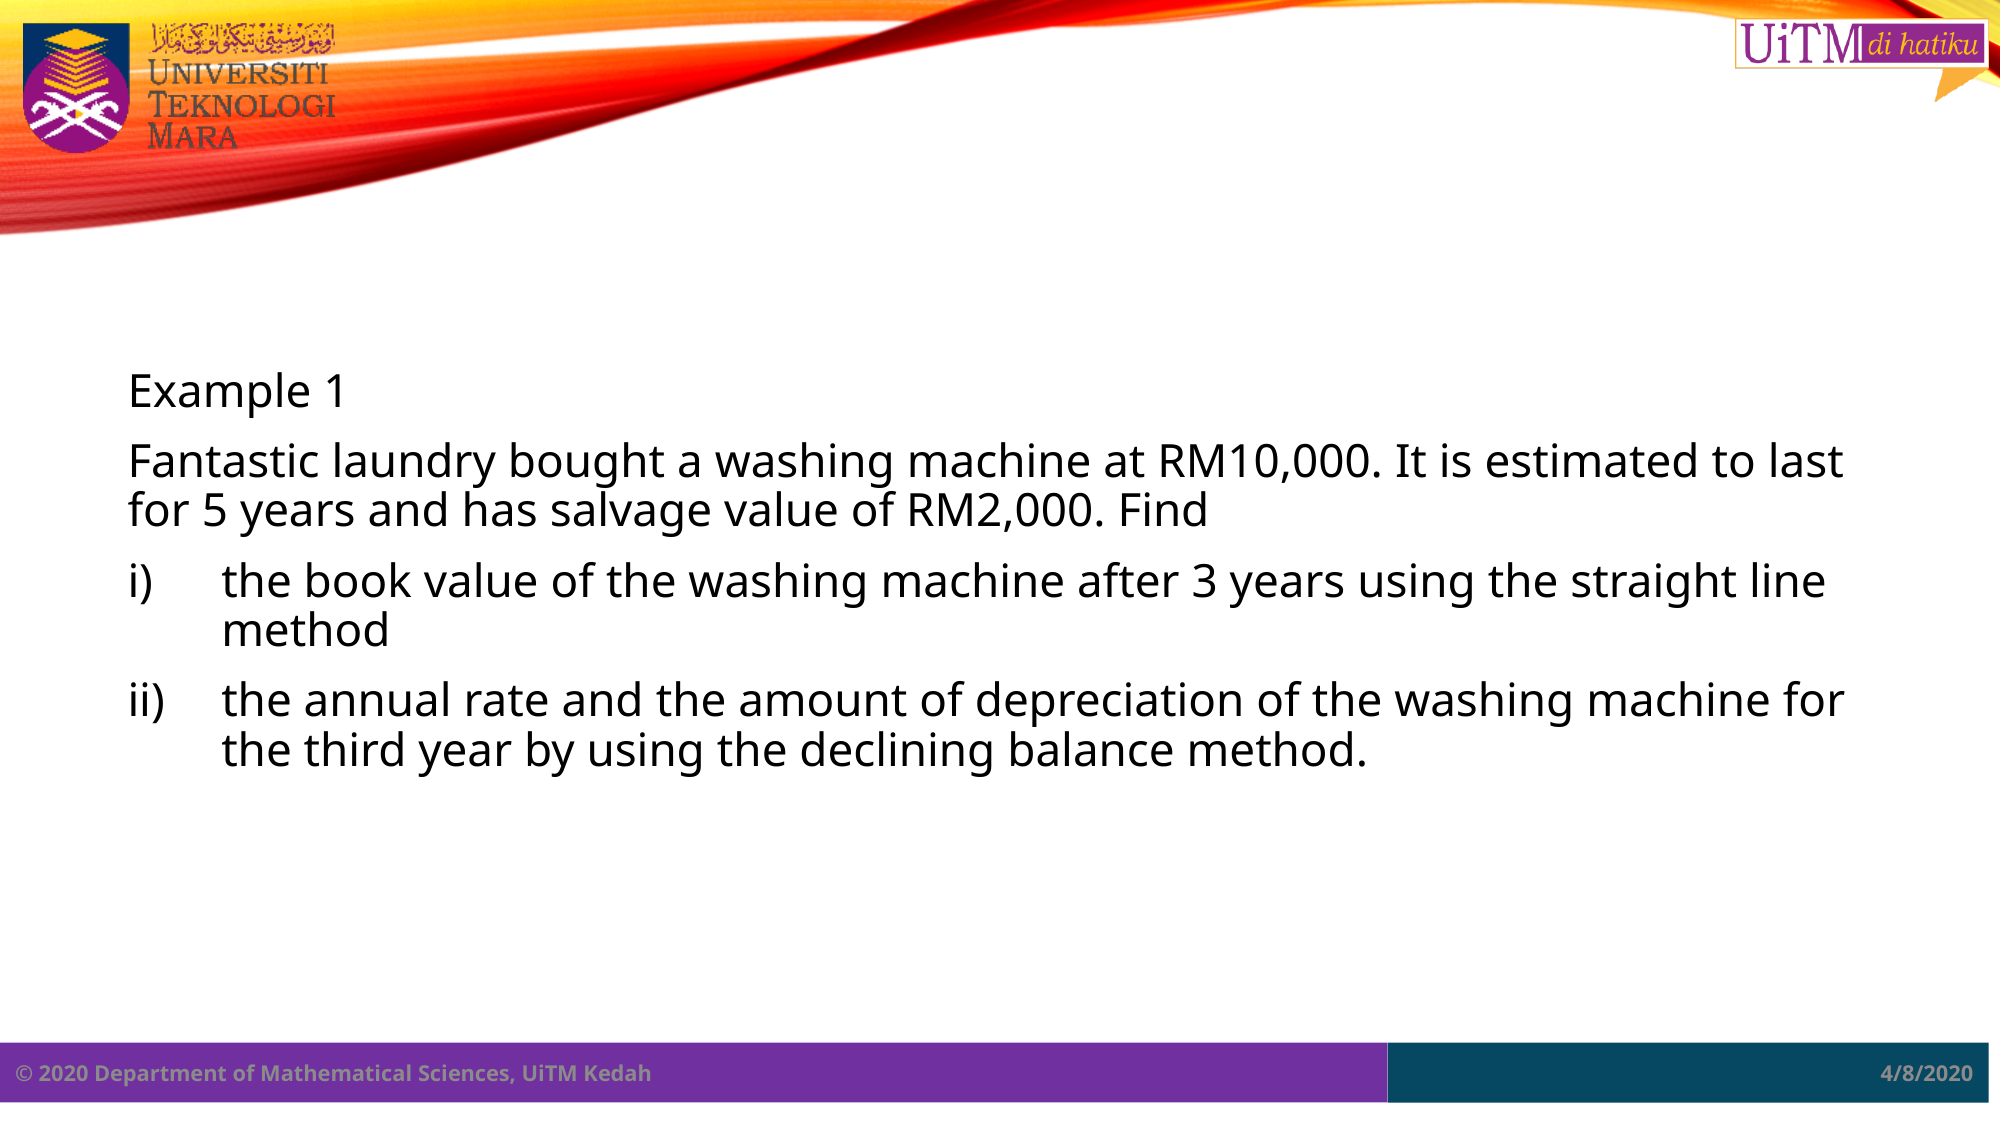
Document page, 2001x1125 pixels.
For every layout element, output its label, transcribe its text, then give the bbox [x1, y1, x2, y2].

list Example 1 Fantastic laundry bought a washing machine at RM10,000. It is estimated to last for 5 years and has salvage value of RM2,000. Find the book value of the washing machine after 3 years using the straight line method the annual rate and the amount of depreciation of the washing machine for the third year by using the declining balance method. [112, 360, 1888, 1021]
picture [0, 0, 2000, 237]
